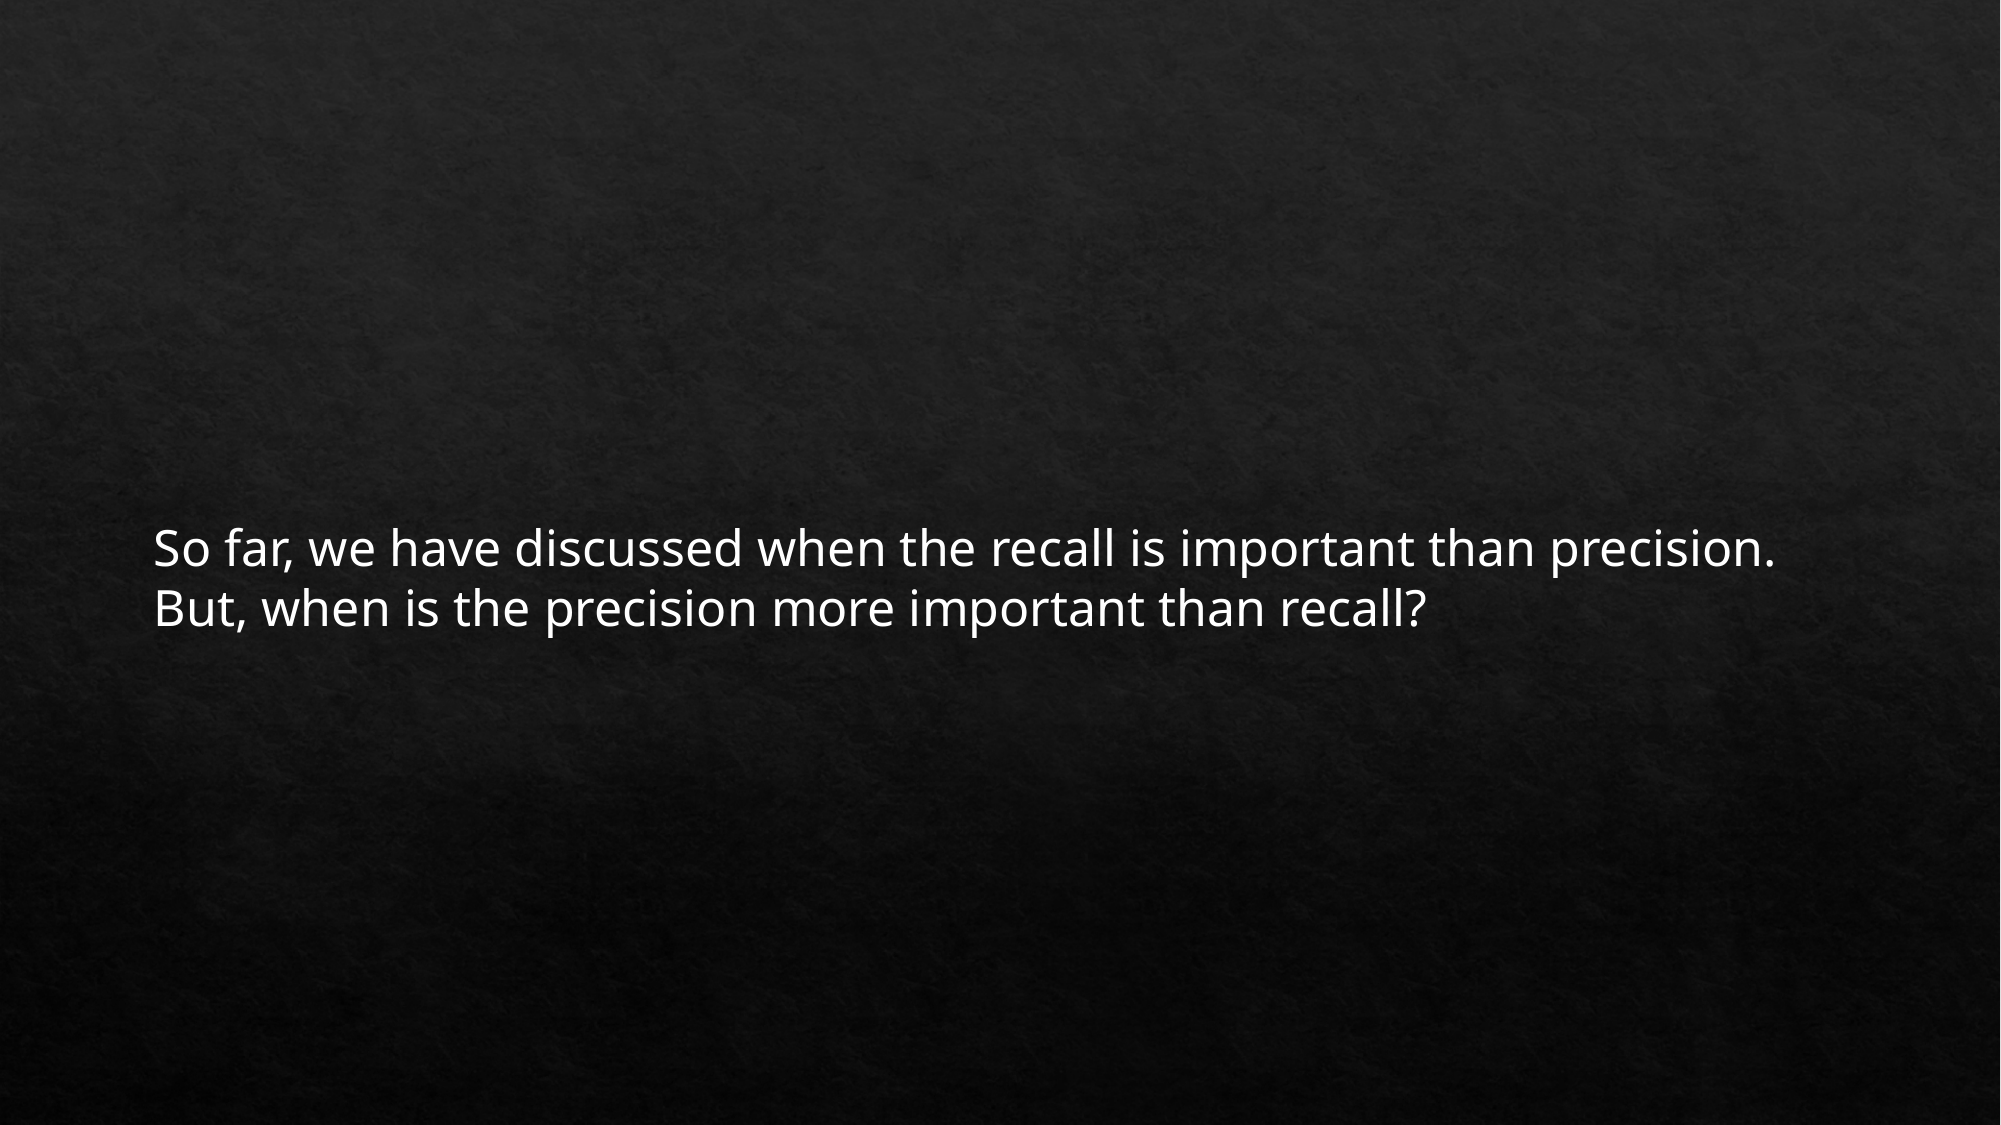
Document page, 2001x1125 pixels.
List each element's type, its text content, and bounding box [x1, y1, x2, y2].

text_box So far, we have discussed when the recall is important than precision. But, when is the precision more important than recall? [139, 509, 1800, 645]
